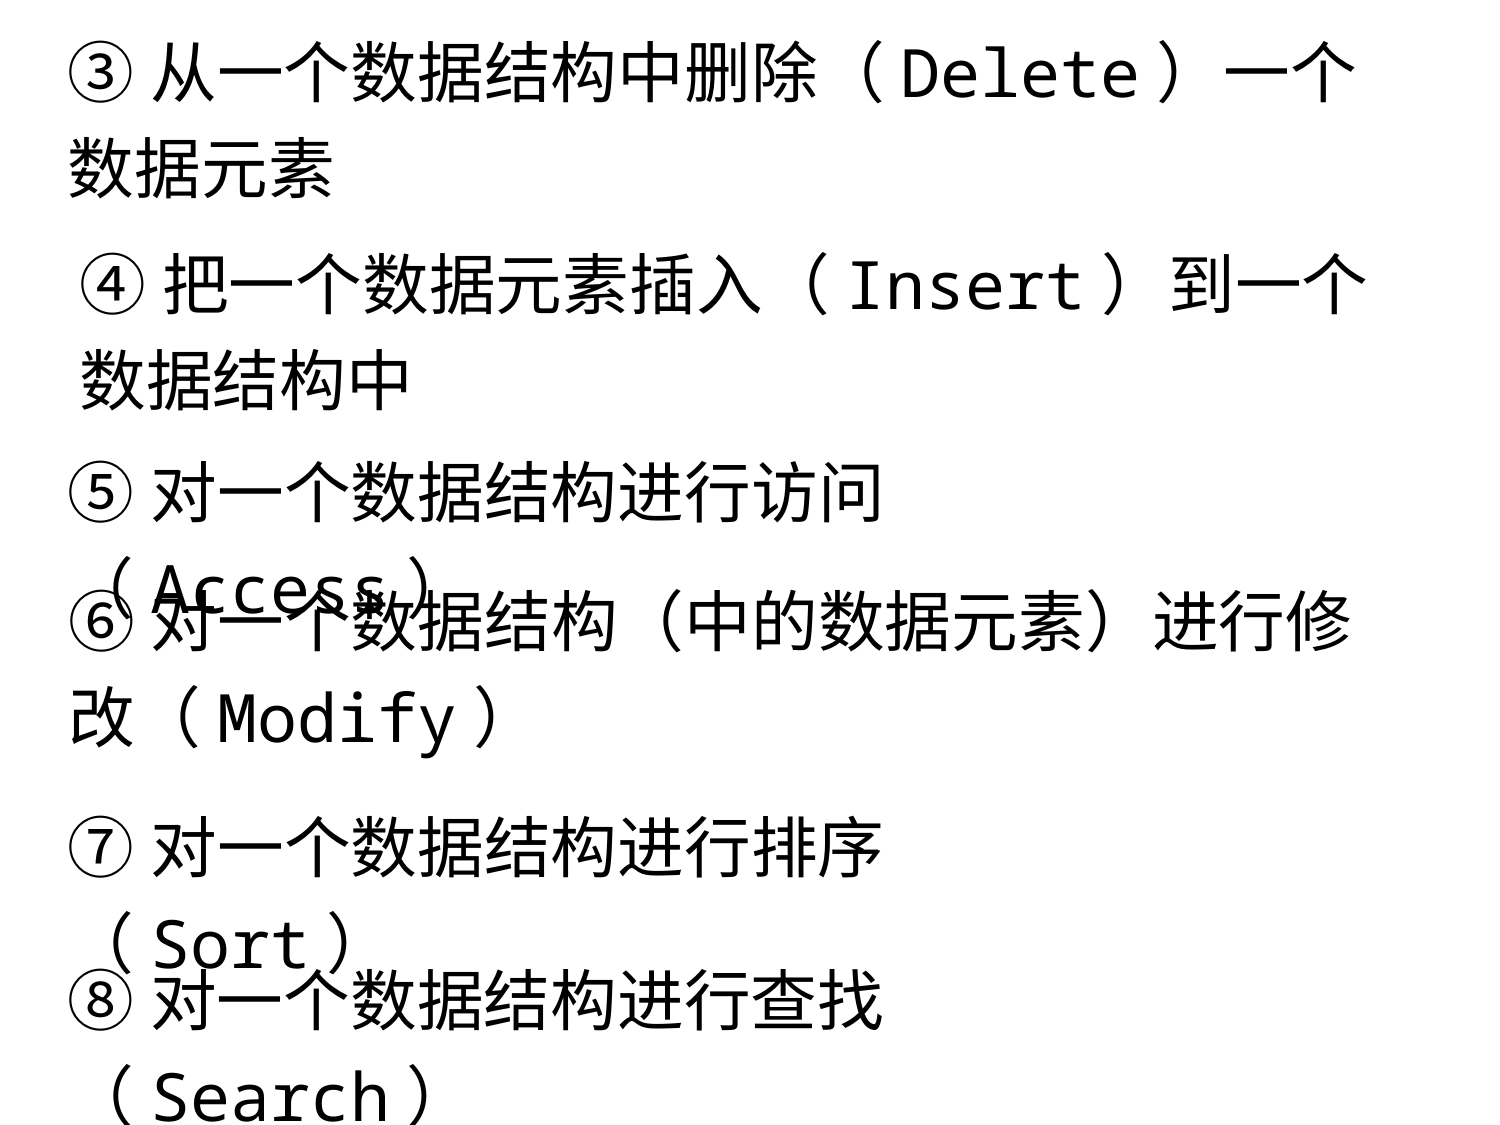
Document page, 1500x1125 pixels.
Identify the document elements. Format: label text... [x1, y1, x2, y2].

text_box ④把一个数据元素插入（Insert）到一个数据结构中 [64, 219, 1424, 427]
text_box ③从一个数据结构中删除（Delete）一个数据元素 [53, 7, 1412, 214]
text_box ⑤对一个数据结构进行访问（Access） [53, 427, 1294, 556]
text_box ⑧对一个数据结构进行查找（Search） [52, 935, 1223, 1125]
text_box ⑥对一个数据结构（中的数据元素）进行修改（Modify） [53, 556, 1424, 763]
text_box ⑦对一个数据结构进行排序（Sort） [53, 782, 1187, 935]
